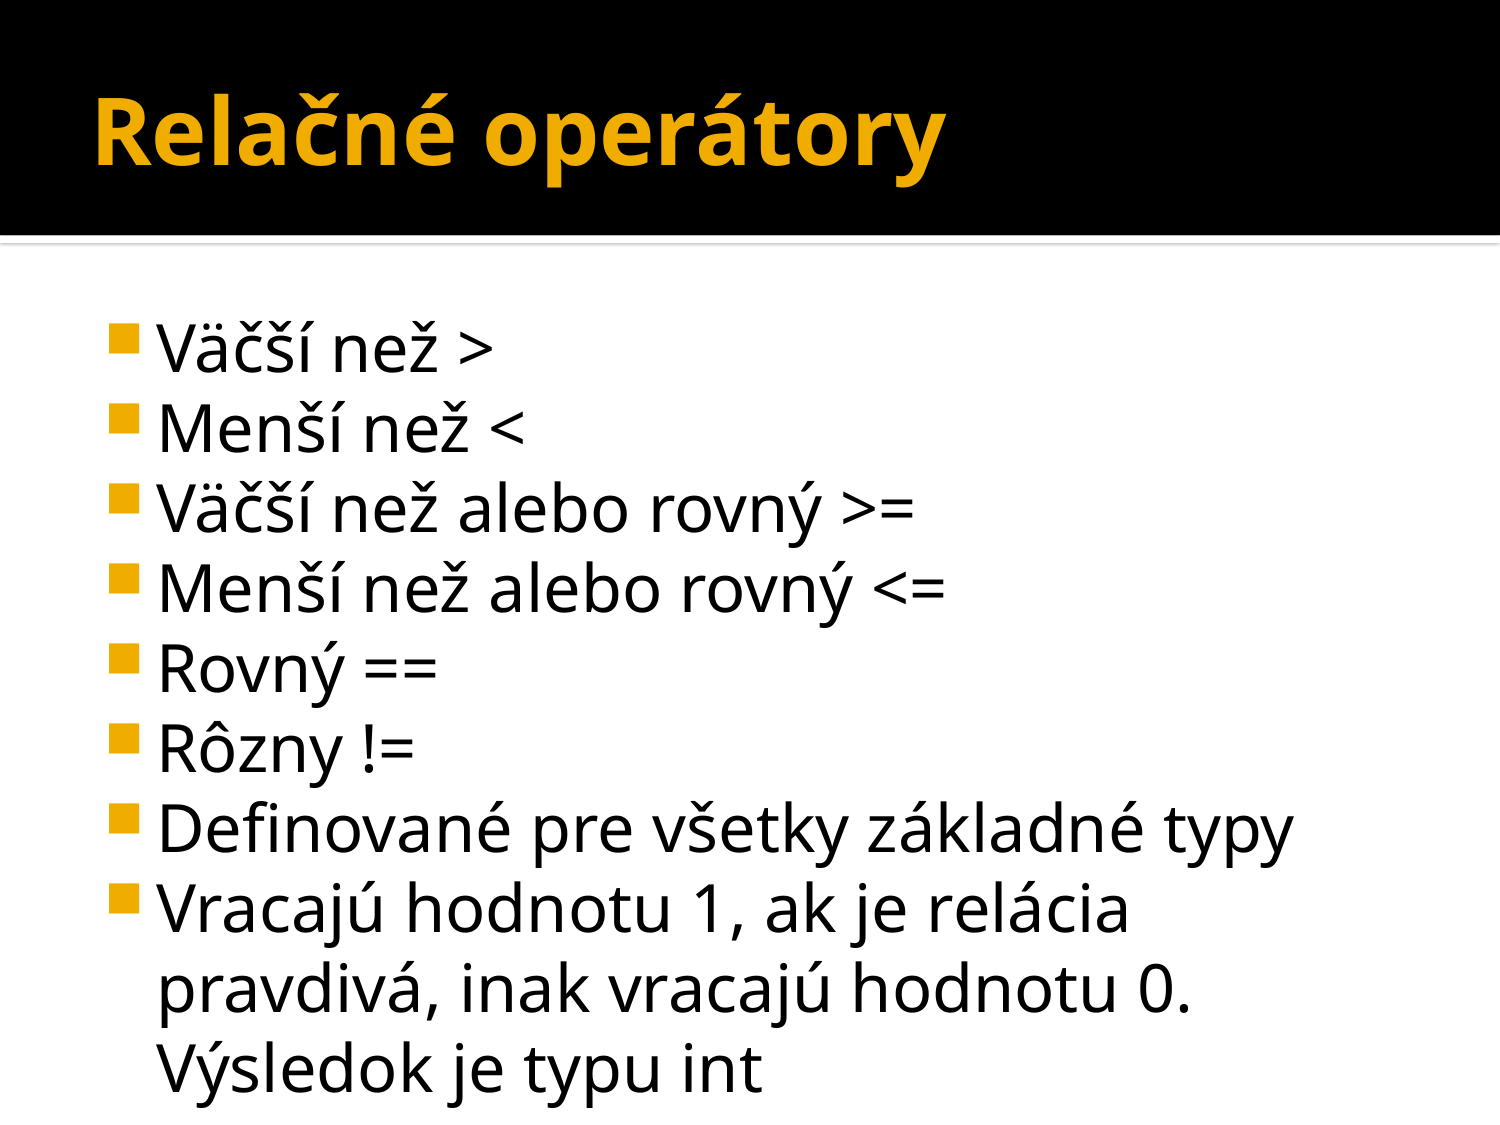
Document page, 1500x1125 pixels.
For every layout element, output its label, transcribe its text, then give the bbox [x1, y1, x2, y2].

title Relačné operátory [75, 25, 1425, 231]
list Väčší než > Menší než < Väčší než alebo rovný >= Menší než alebo rovný <= Rovný == Rôzny != Definované pre všetky základné typy Vracajú hodnotu 1, ak je relácia pravdivá, inak vracajú hodnotu 0. Výsledok je typu int [75, 291, 1425, 1050]
